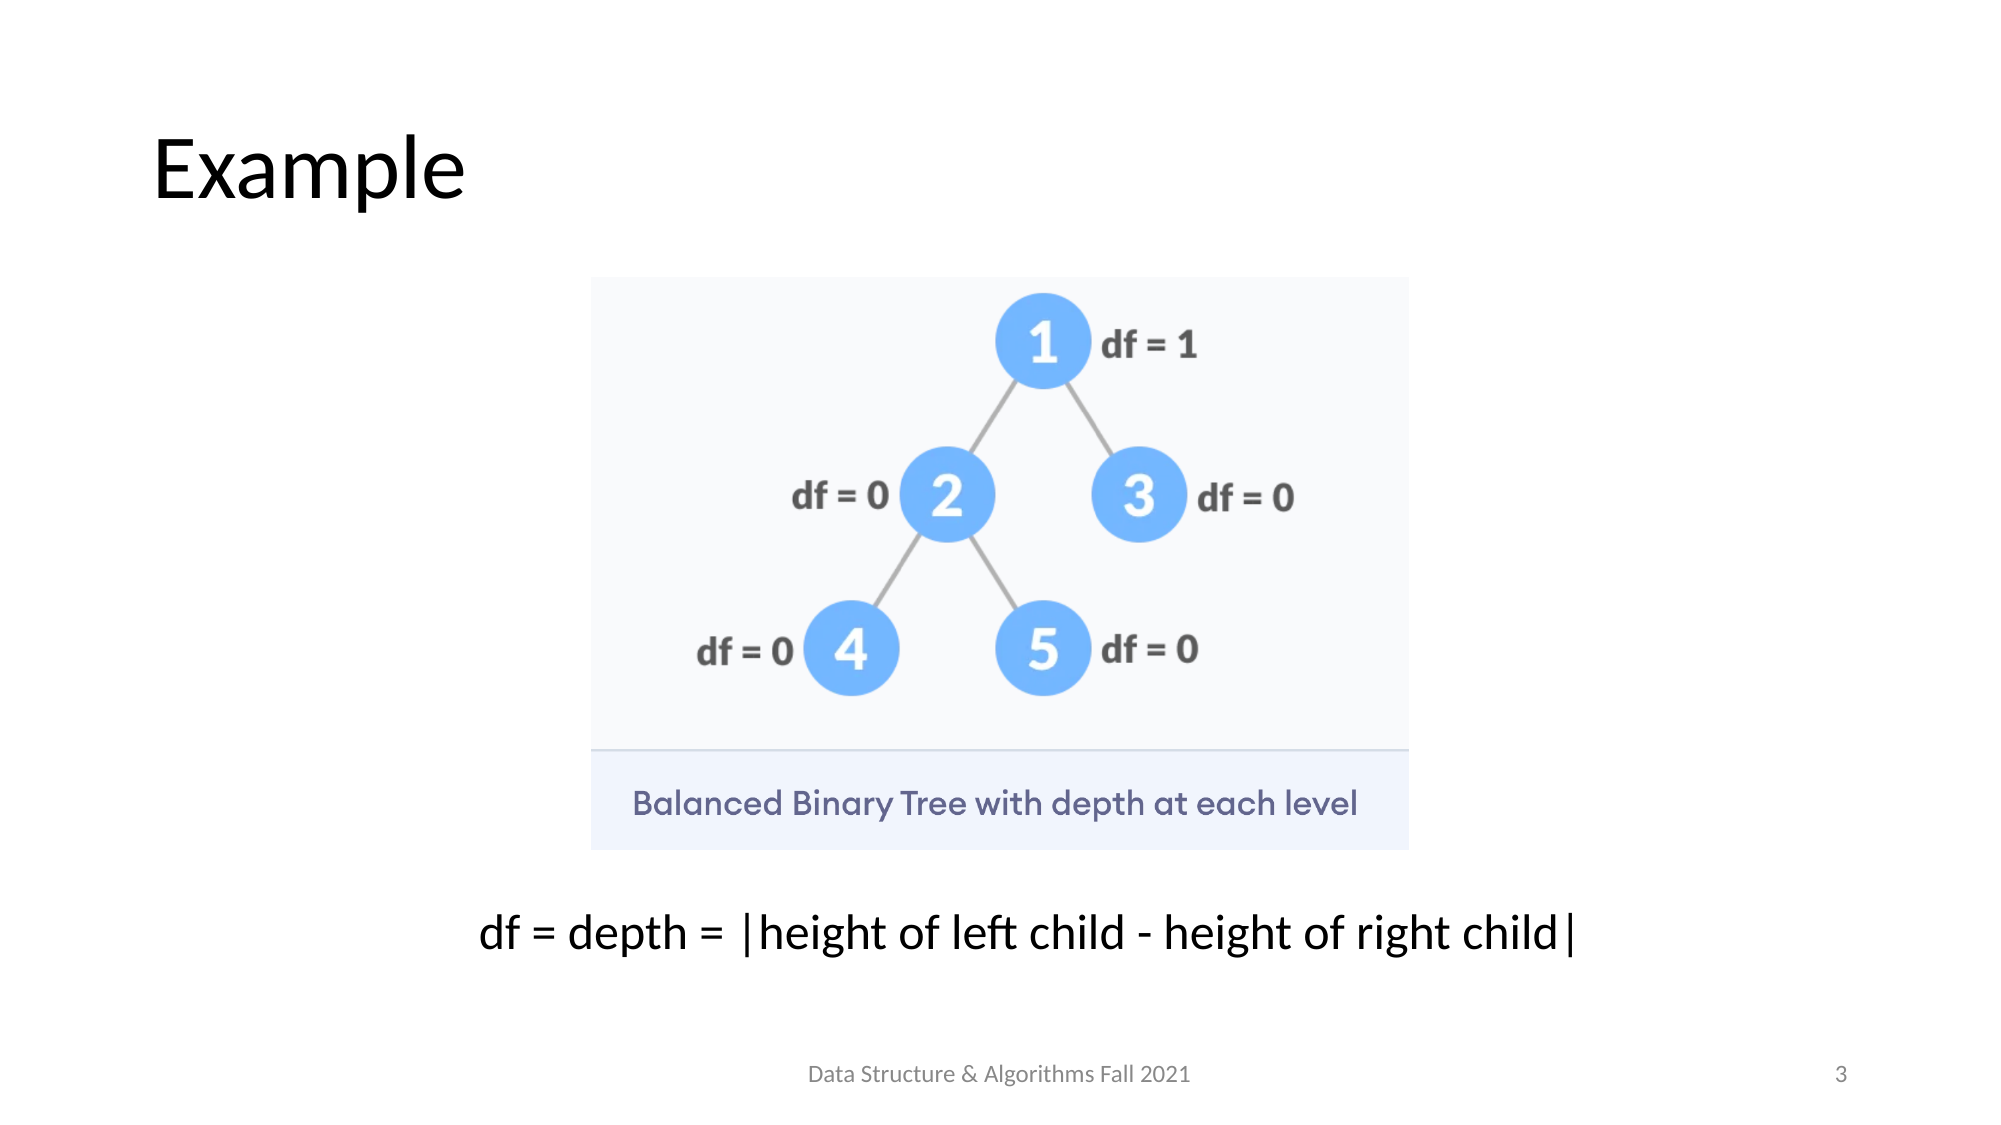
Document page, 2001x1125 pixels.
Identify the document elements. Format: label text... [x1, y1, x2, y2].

title Example [137, 59, 1863, 278]
picture [590, 277, 1409, 850]
text_box df = depth = |height of left child - height of right child| [464, 884, 1863, 975]
slide_number ‹#› [1412, 1042, 1863, 1103]
footer Data Structure & Algorithms Fall 2021 [662, 1042, 1338, 1103]
